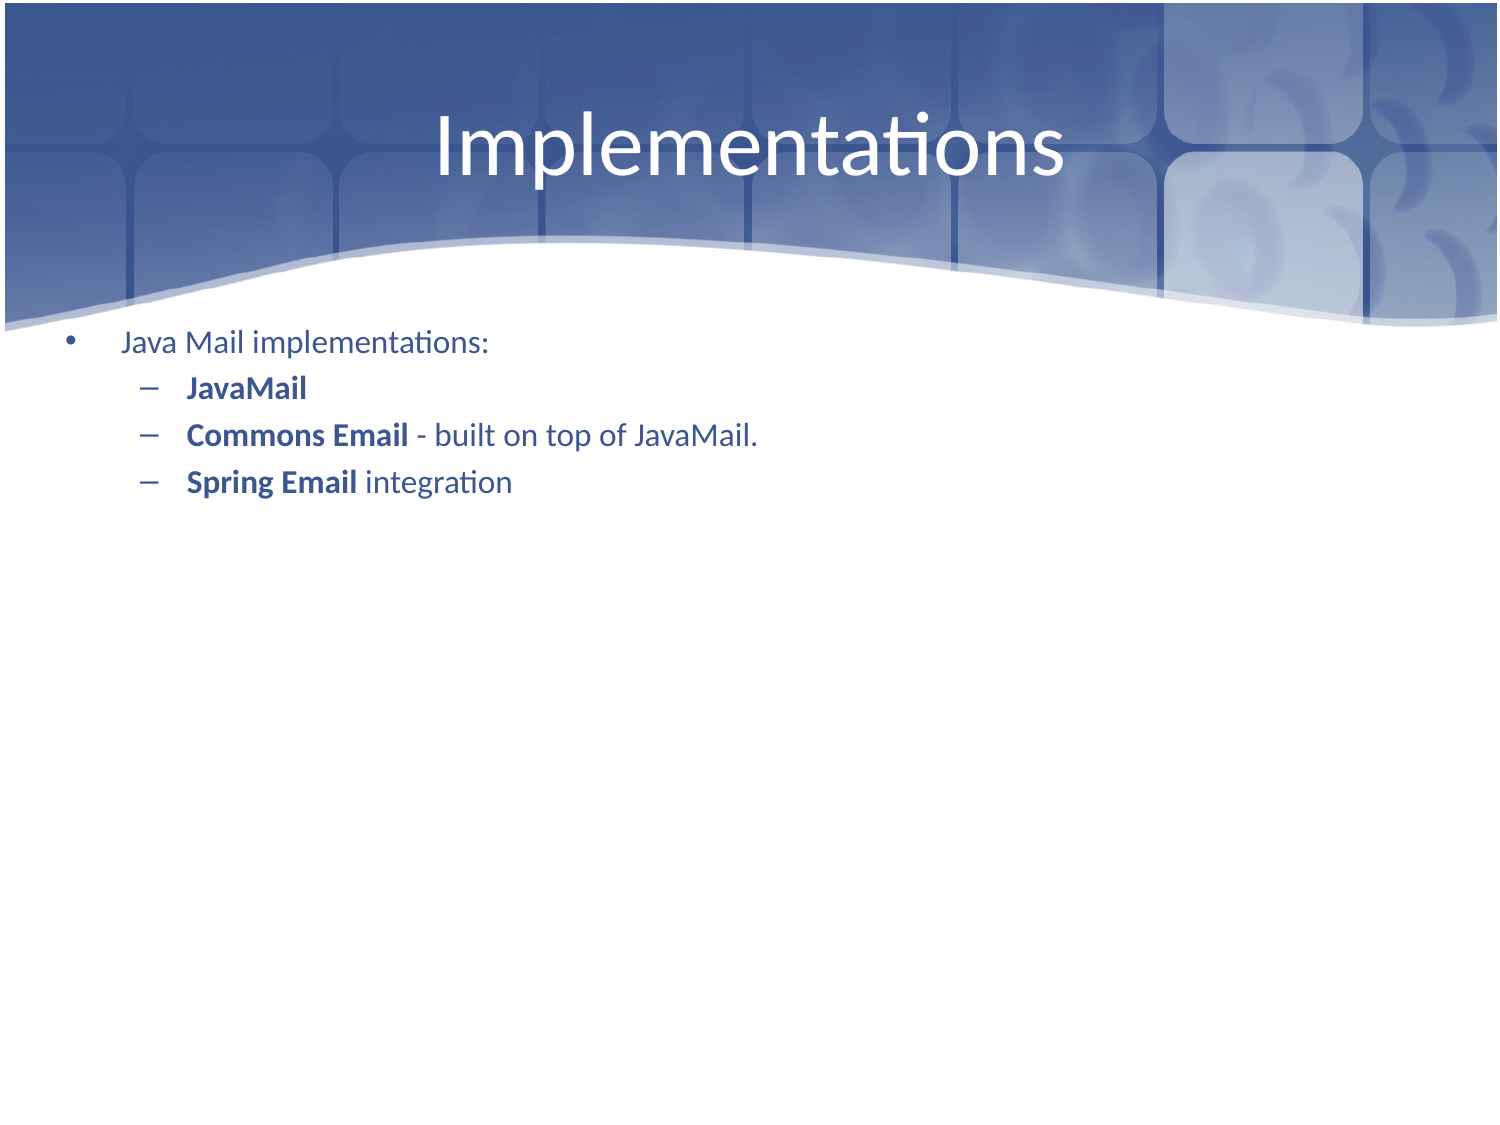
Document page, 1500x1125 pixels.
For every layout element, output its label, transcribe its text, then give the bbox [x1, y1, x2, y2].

list Java Mail implementations: JavaMail Commons Email - built on top of JavaMail. Spring Email integration [49, 312, 1500, 938]
title Implementations [74, 44, 1426, 233]
picture [0, 0, 1500, 1125]
